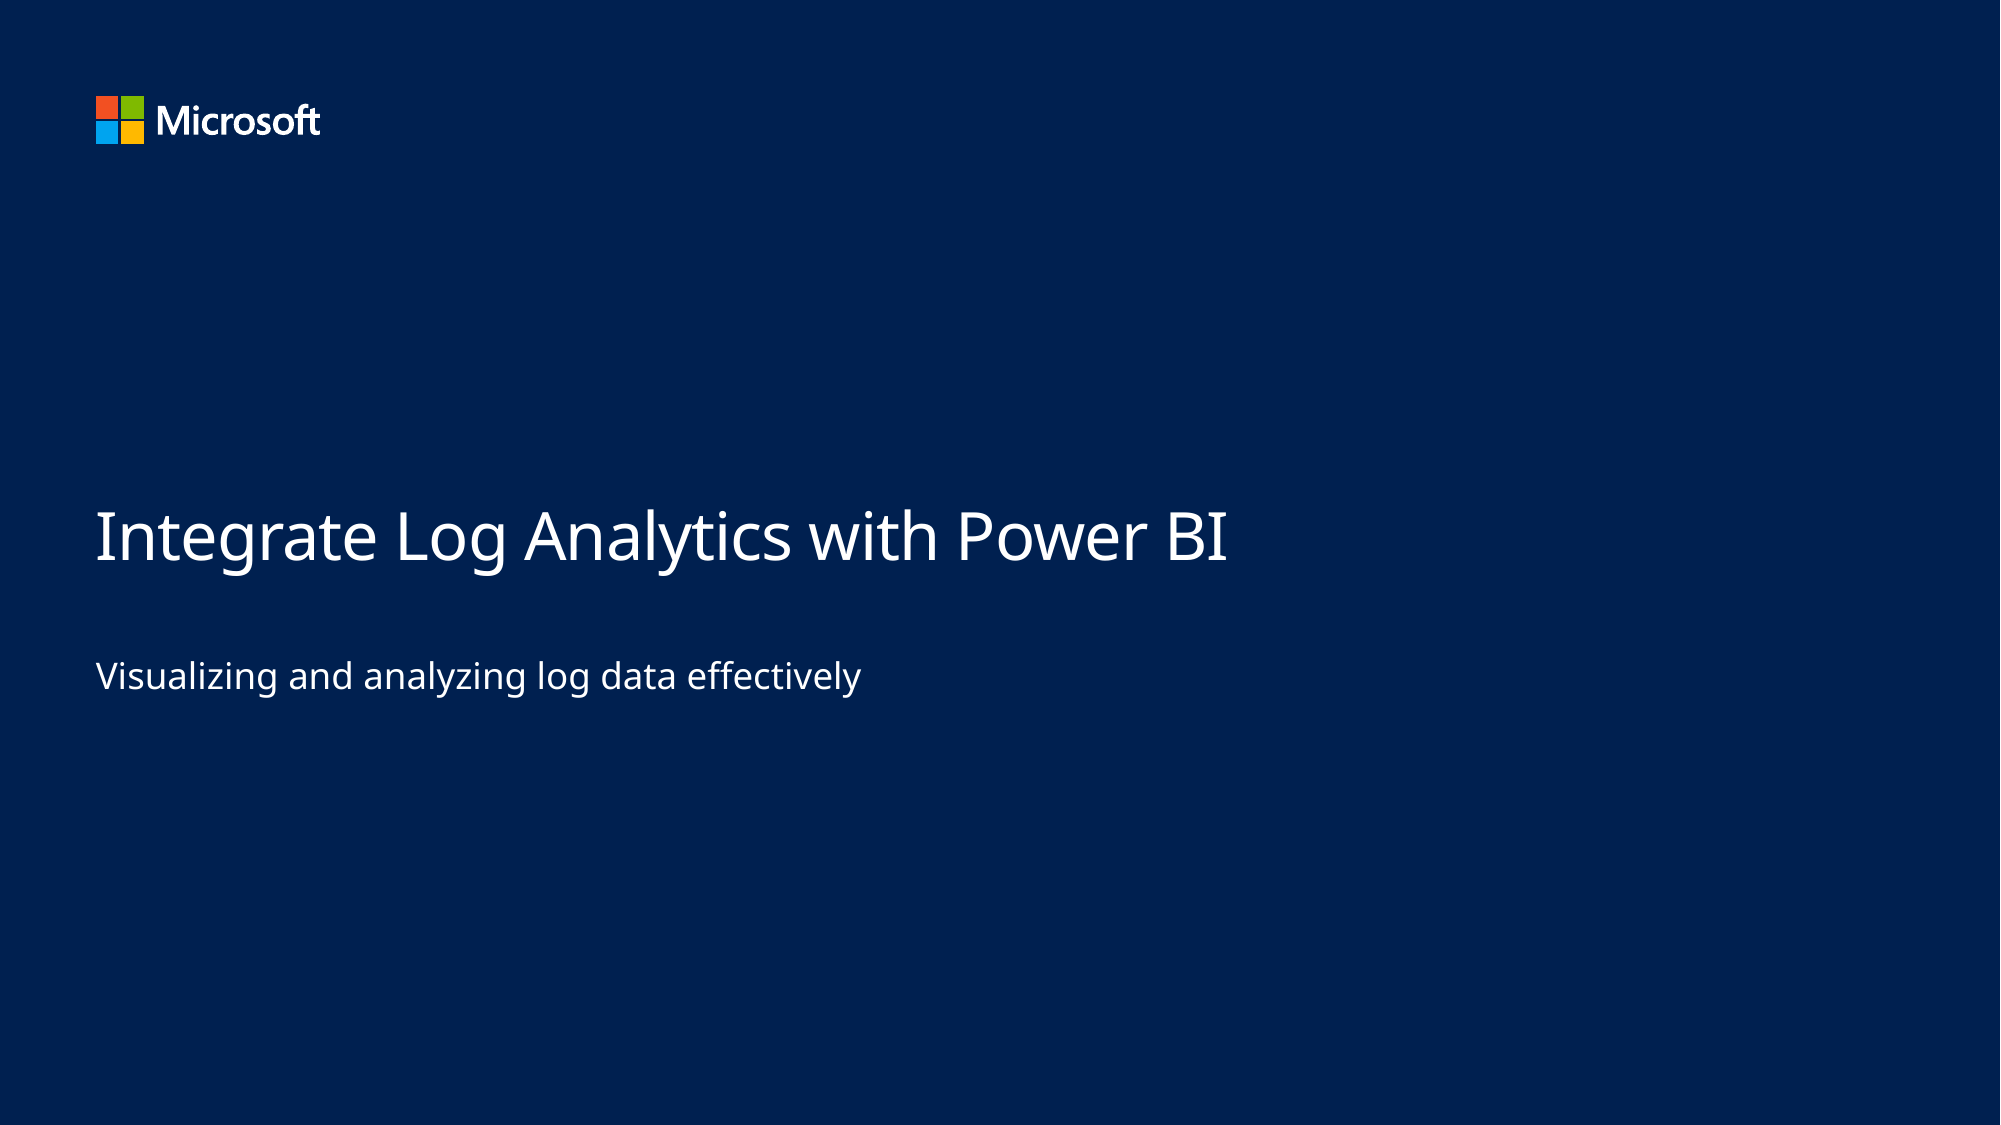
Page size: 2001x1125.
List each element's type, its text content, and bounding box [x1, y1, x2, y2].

text_box Visualizing and analyzing log data effectively [95, 650, 1596, 701]
title Integrate Log Analytics with Power BI [95, 488, 1596, 580]
